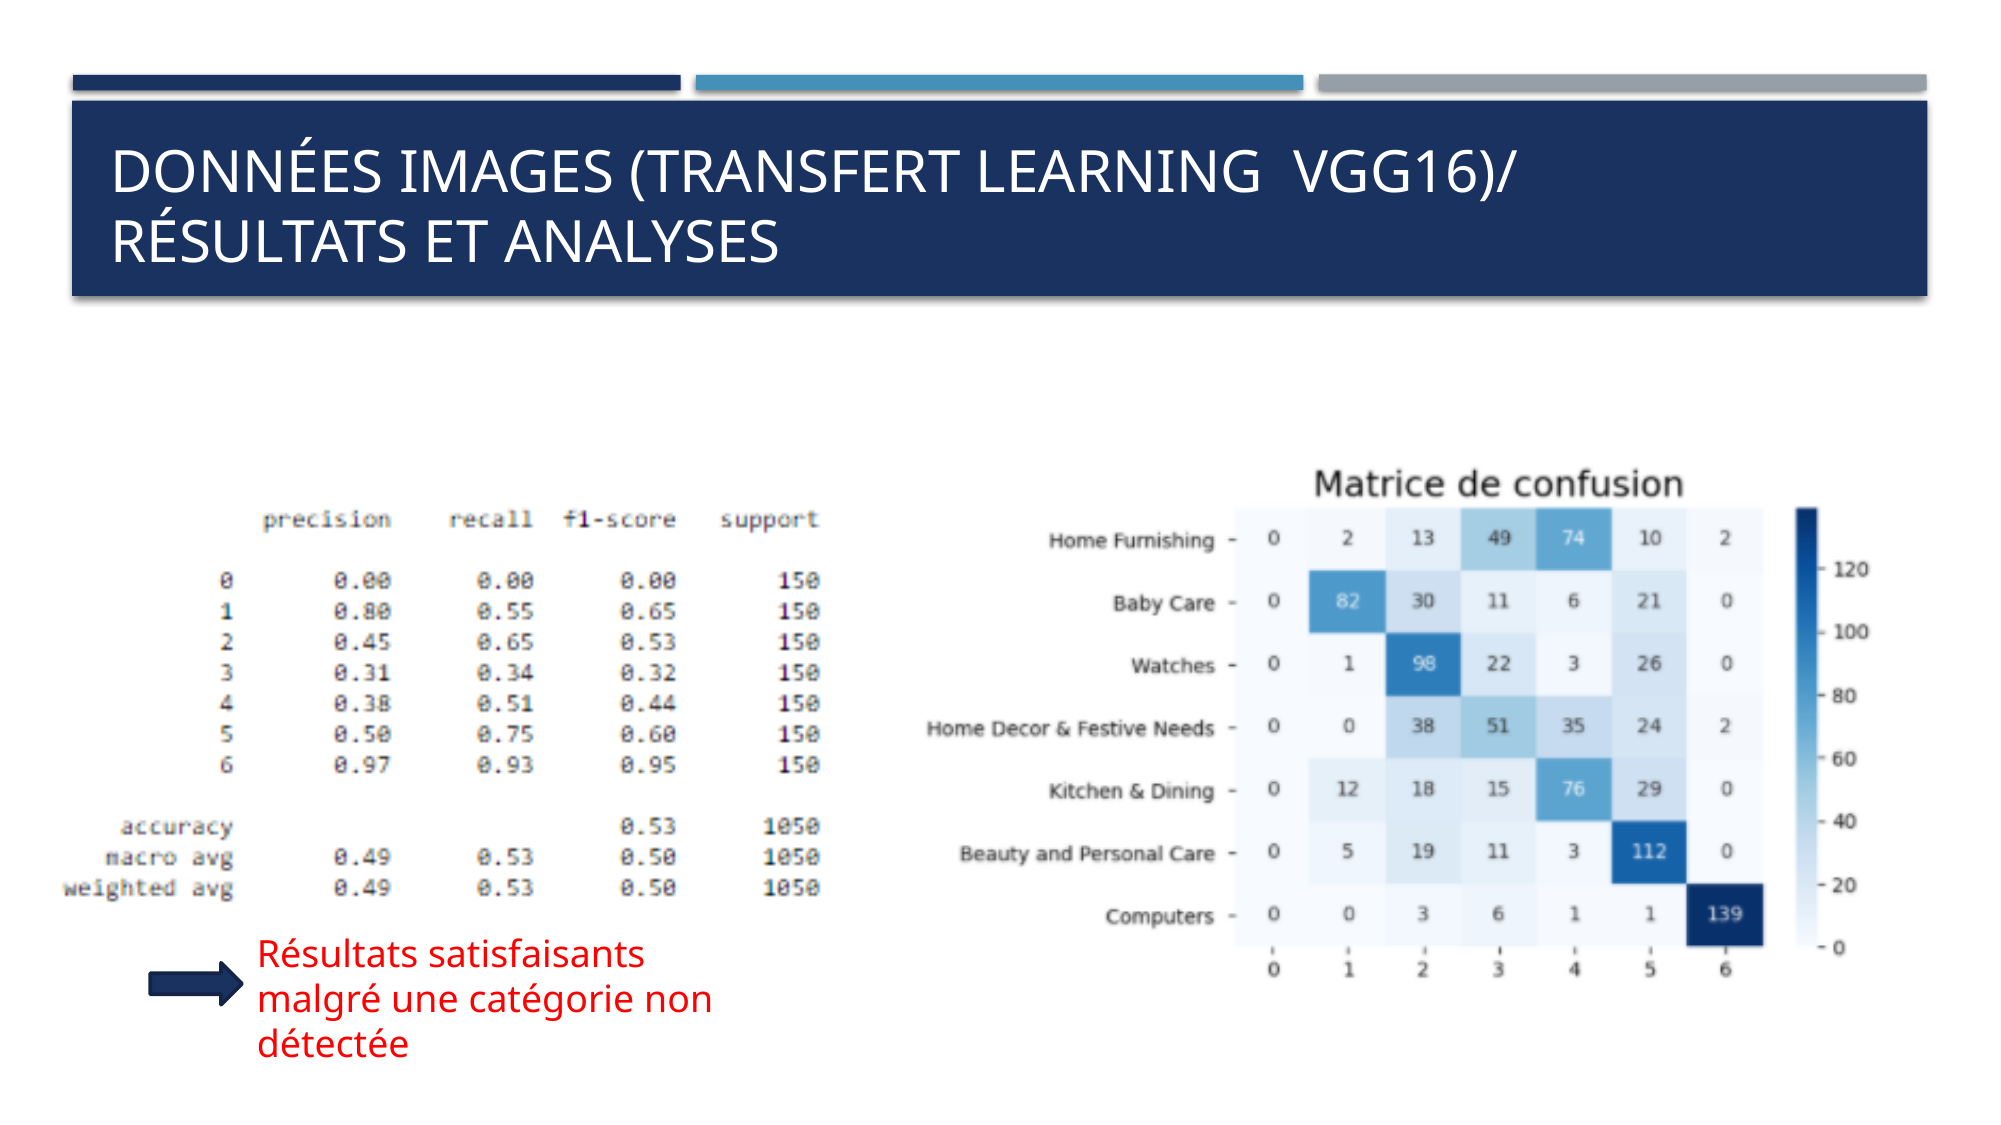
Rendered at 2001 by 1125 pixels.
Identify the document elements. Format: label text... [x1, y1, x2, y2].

text_box Résultats satisfaisants malgré une catégorie non détectée [242, 930, 737, 1073]
title données IMAGES (TRANSfert learning VGG16)/ résultats et analyses [95, 115, 1905, 282]
picture [903, 454, 1883, 1011]
picture [54, 503, 844, 919]
text_box [148, 961, 242, 1007]
